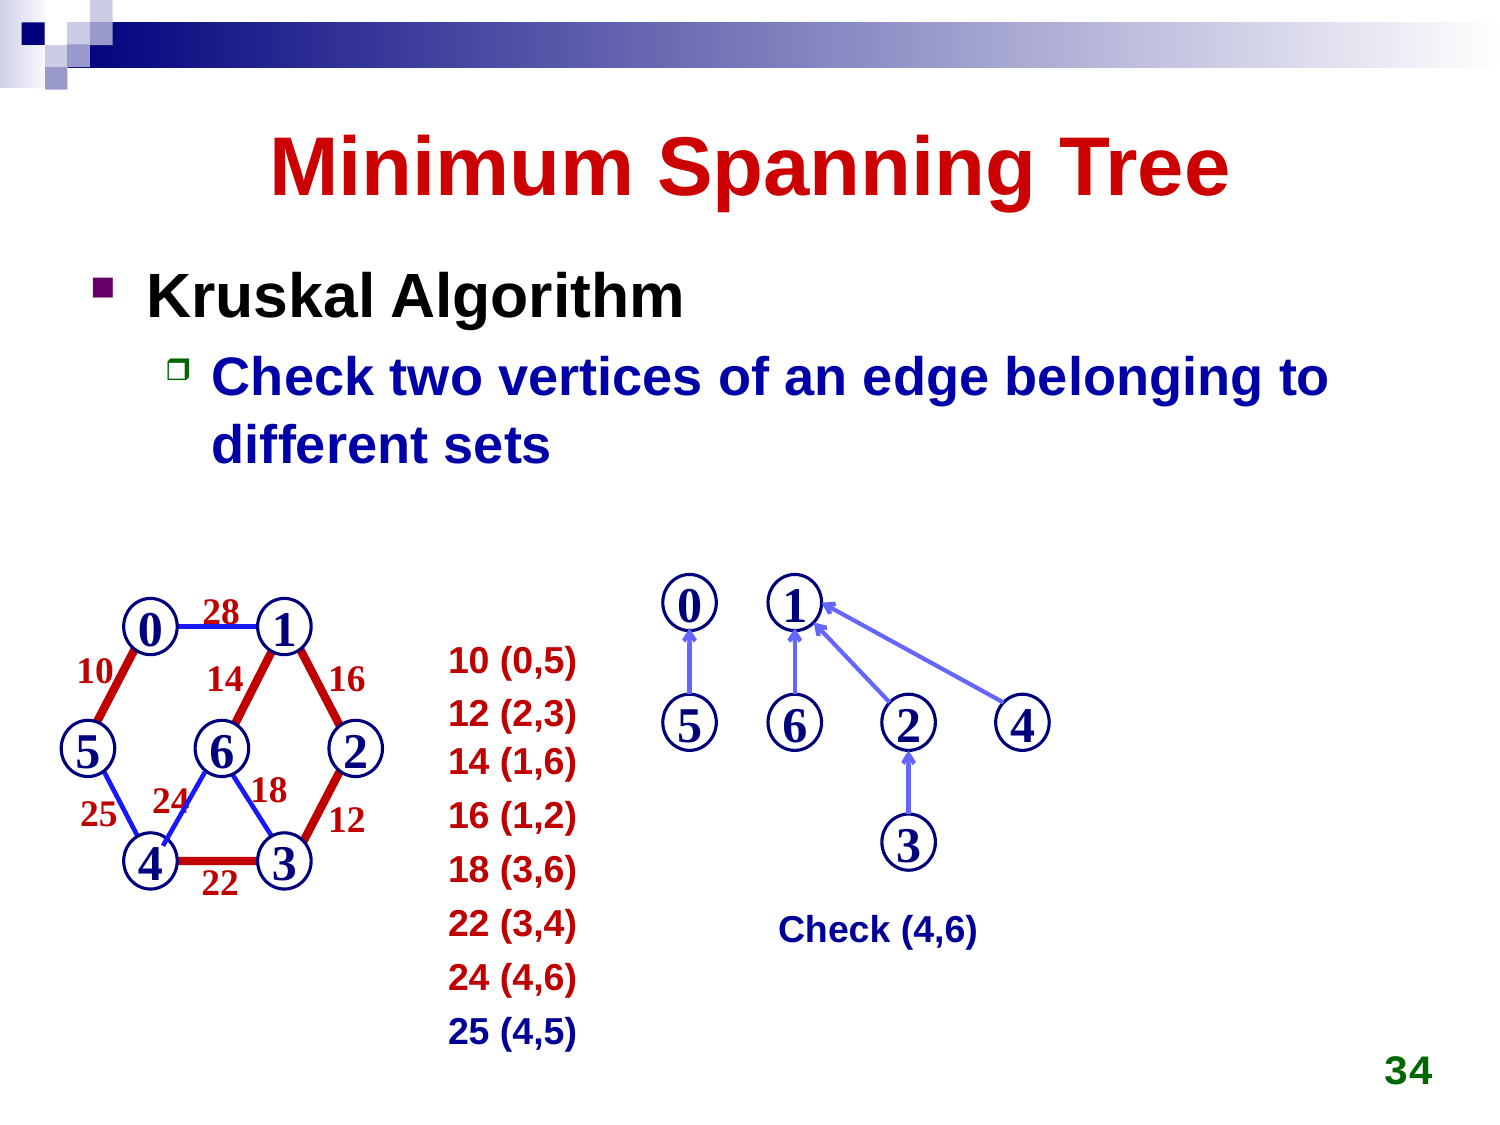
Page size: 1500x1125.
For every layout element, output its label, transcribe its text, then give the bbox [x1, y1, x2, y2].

text_box 10 (0,5) [433, 628, 593, 681]
text_box 25 (4,5) [433, 999, 593, 1060]
text_box Check (4,6) [763, 897, 993, 958]
text_box 12 (2,3) [433, 681, 593, 730]
list Kruskal Algorithm Check two vertices of an edge belonging to different sets [75, 243, 1425, 1024]
text_box 22 (3,4) [433, 891, 593, 945]
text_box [60, 579, 383, 911]
text_box 24 (4,6) [433, 945, 593, 999]
slide_number 34 [1098, 1025, 1449, 1100]
text_box 16 (1,2) [433, 784, 593, 837]
text_box 14 (1,6) [433, 730, 593, 784]
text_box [662, 574, 1050, 871]
text_box 18 (3,6) [433, 837, 593, 891]
title Minimum Spanning Tree [75, 75, 1425, 243]
